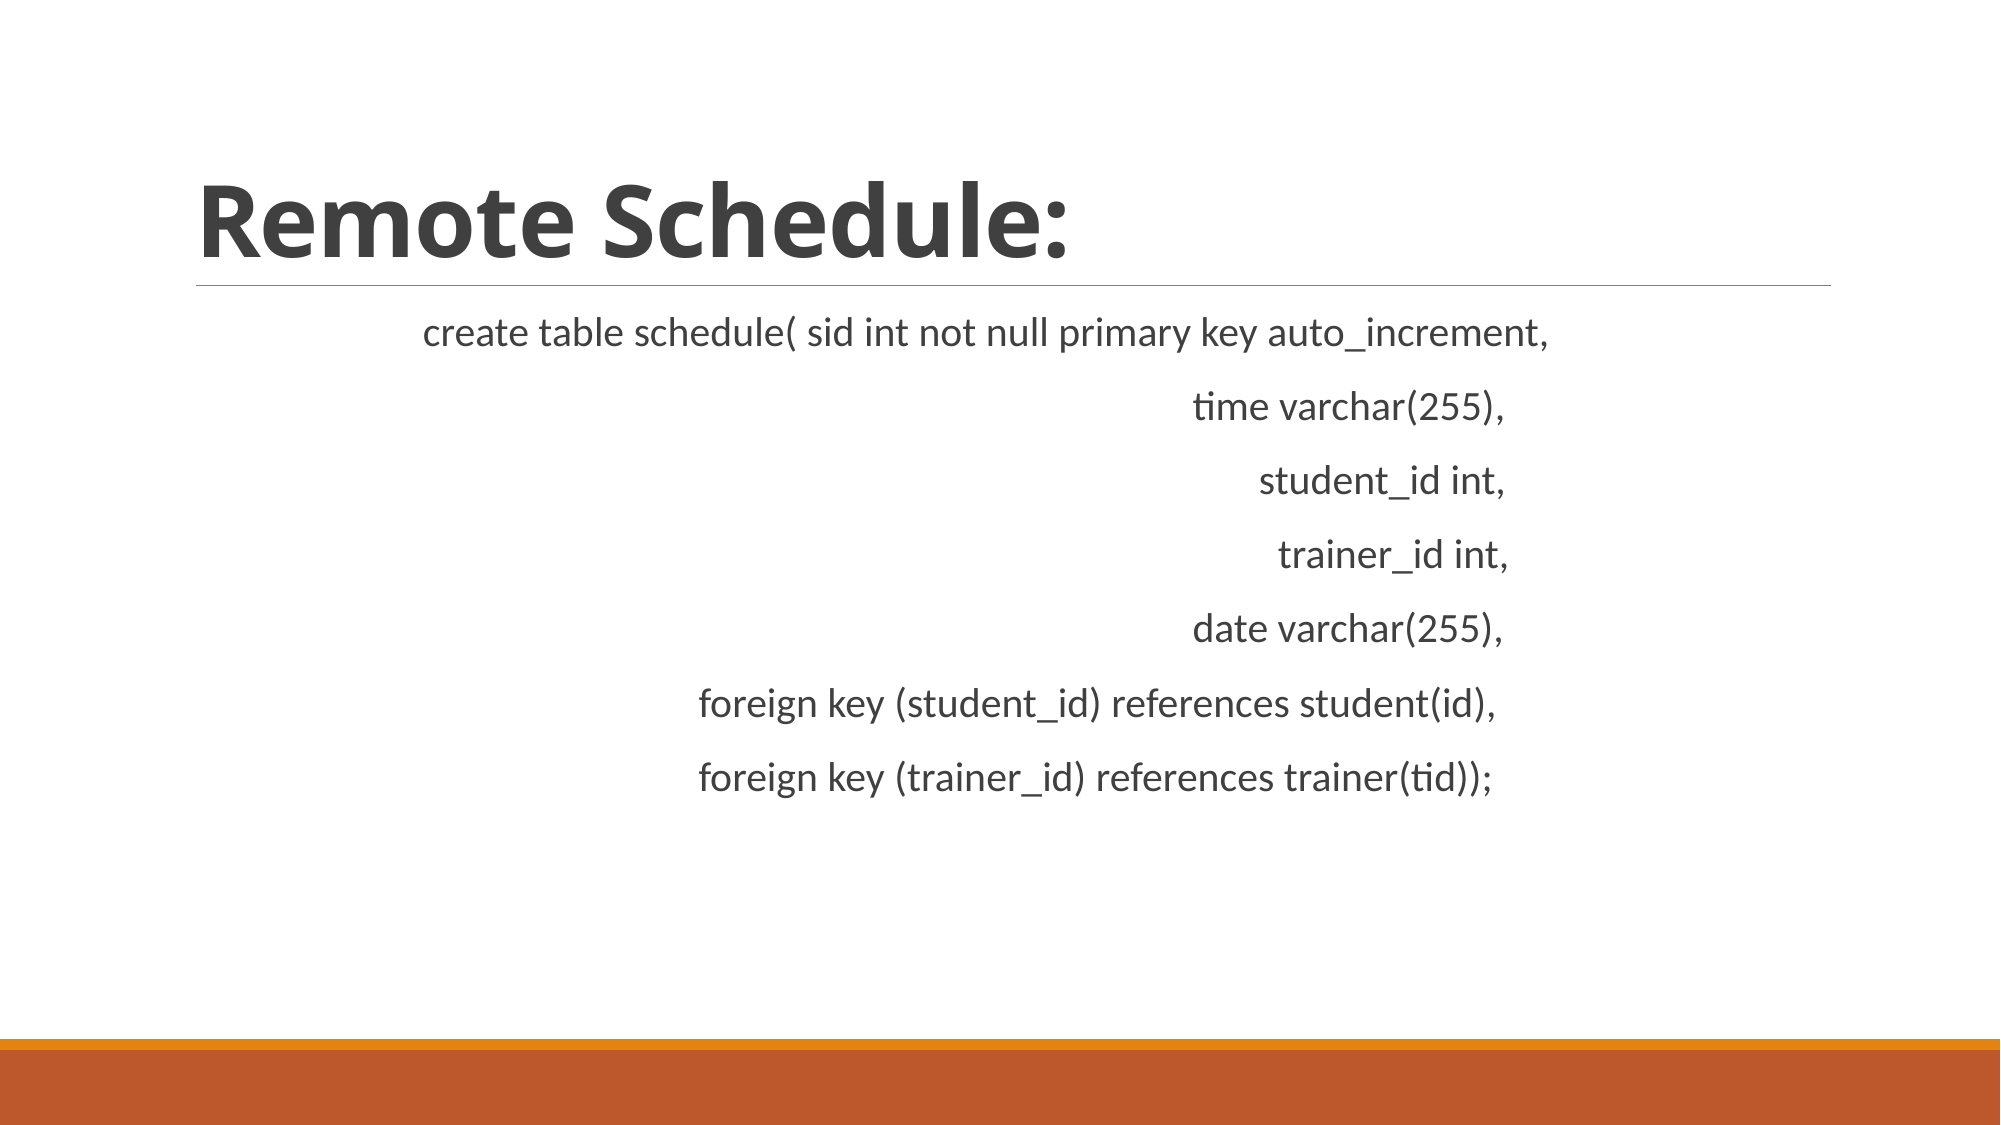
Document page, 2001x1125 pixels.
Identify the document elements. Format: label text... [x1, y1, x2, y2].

list create table schedule( sid int not null primary key auto_increment, time varchar(255), student_id int, trainer_id int, date varchar(255), foreign key (student_id) references student(id), foreign key (trainer_id) references trainer(tid)); [180, 302, 1830, 963]
title Remote Schedule: [180, 47, 1830, 285]
